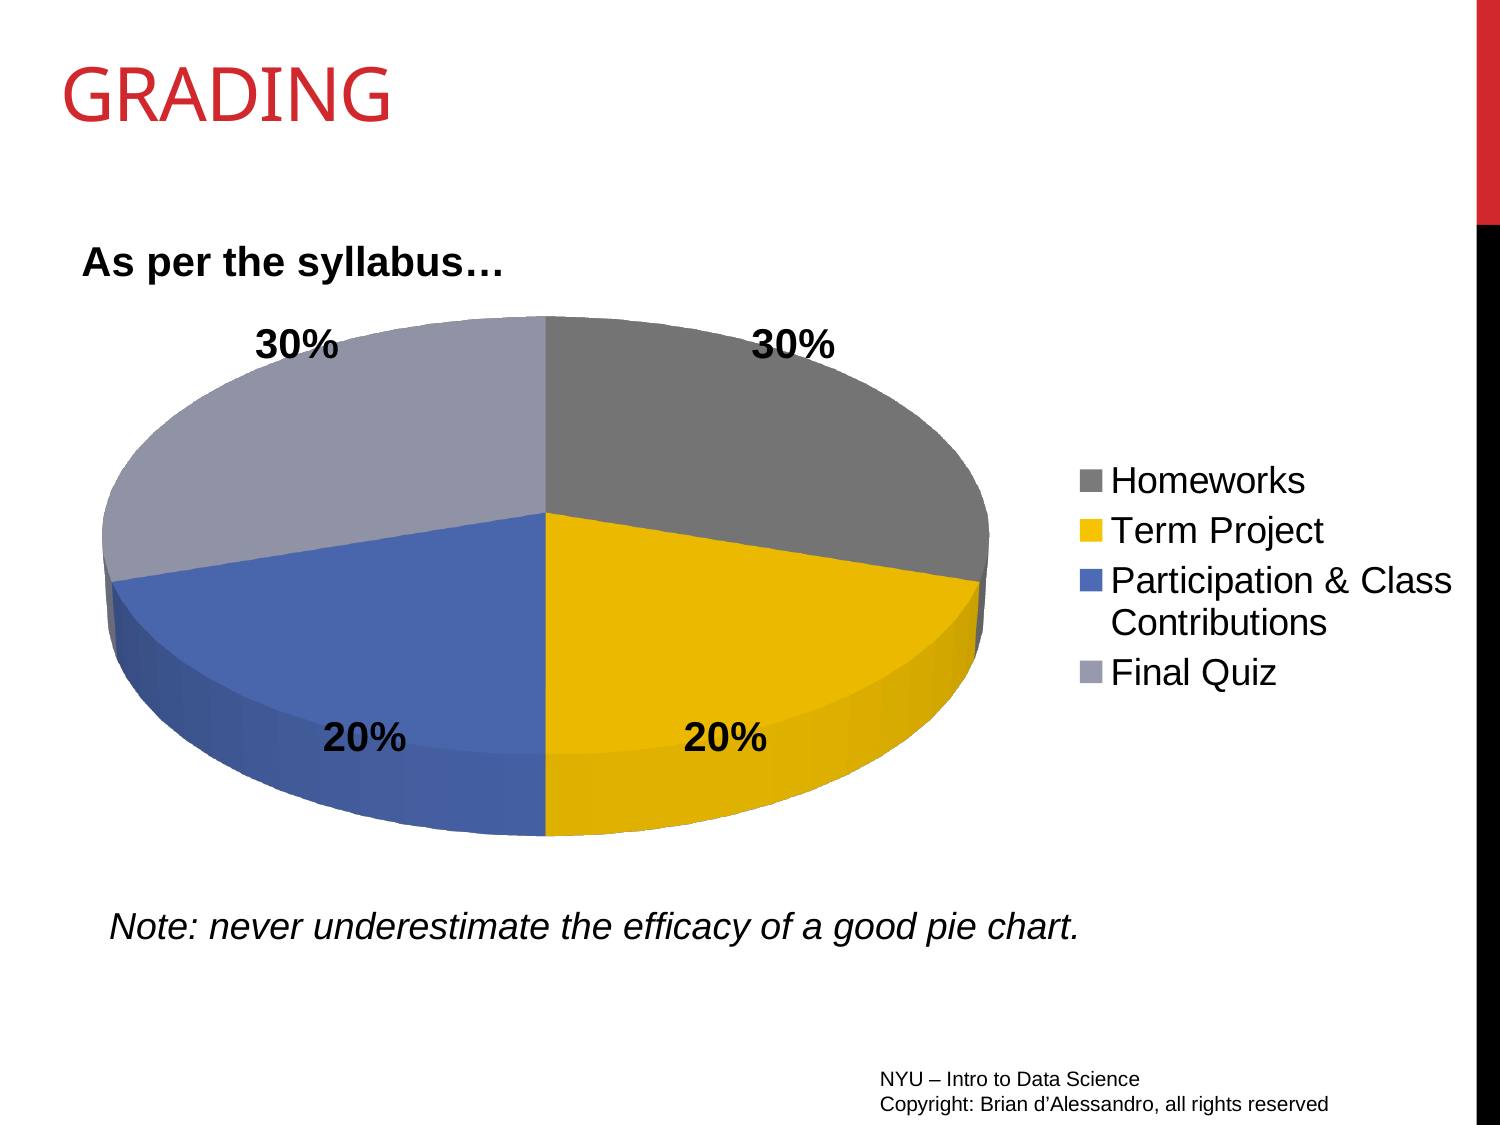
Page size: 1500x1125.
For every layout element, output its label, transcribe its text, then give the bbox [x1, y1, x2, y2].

text_box Note: never underestimate the efficacy of a good pie chart. [94, 924, 1406, 955]
chart [22, 233, 1479, 920]
title Grading [45, 0, 996, 145]
